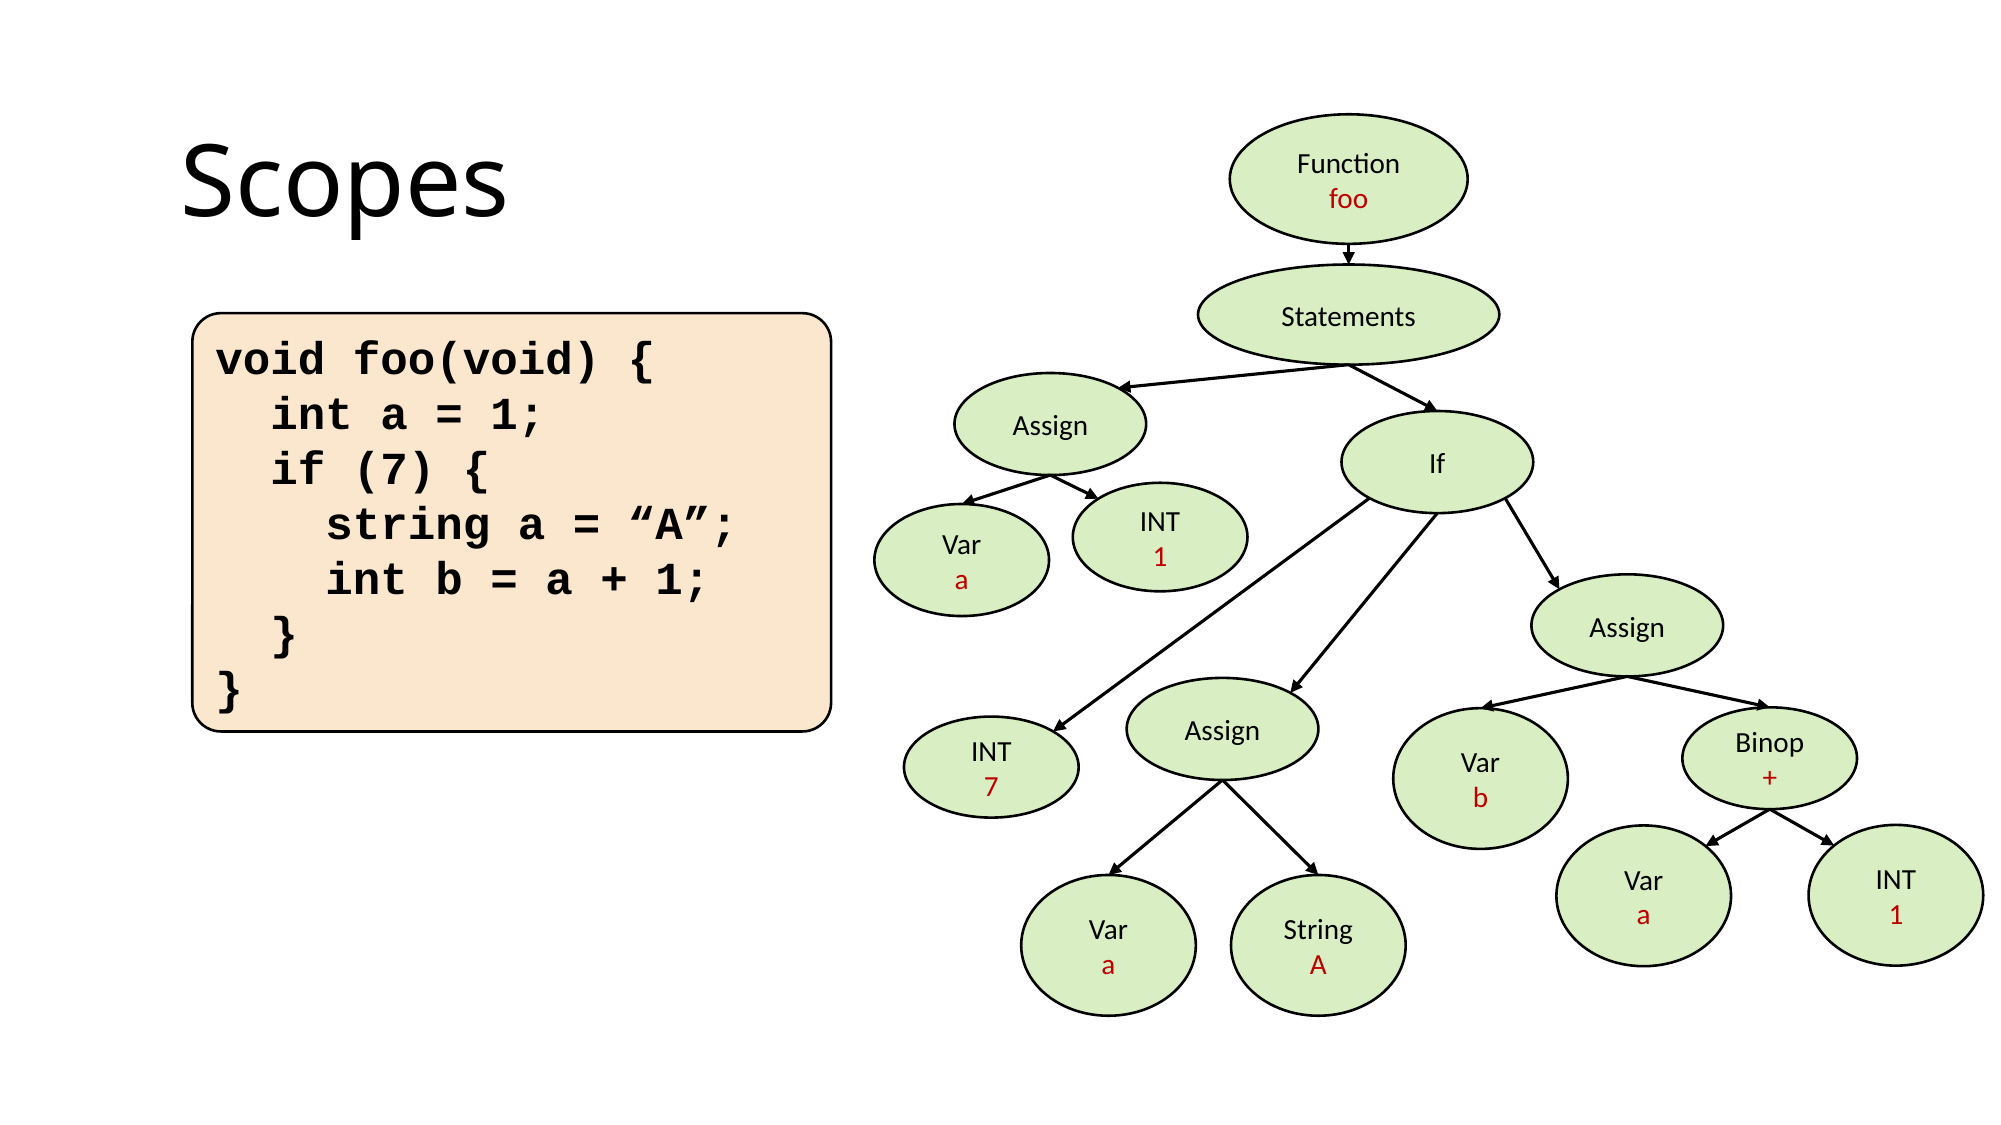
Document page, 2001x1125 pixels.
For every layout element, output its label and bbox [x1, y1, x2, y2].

text_box [190, 311, 833, 733]
text_box [165, 109, 1985, 1018]
